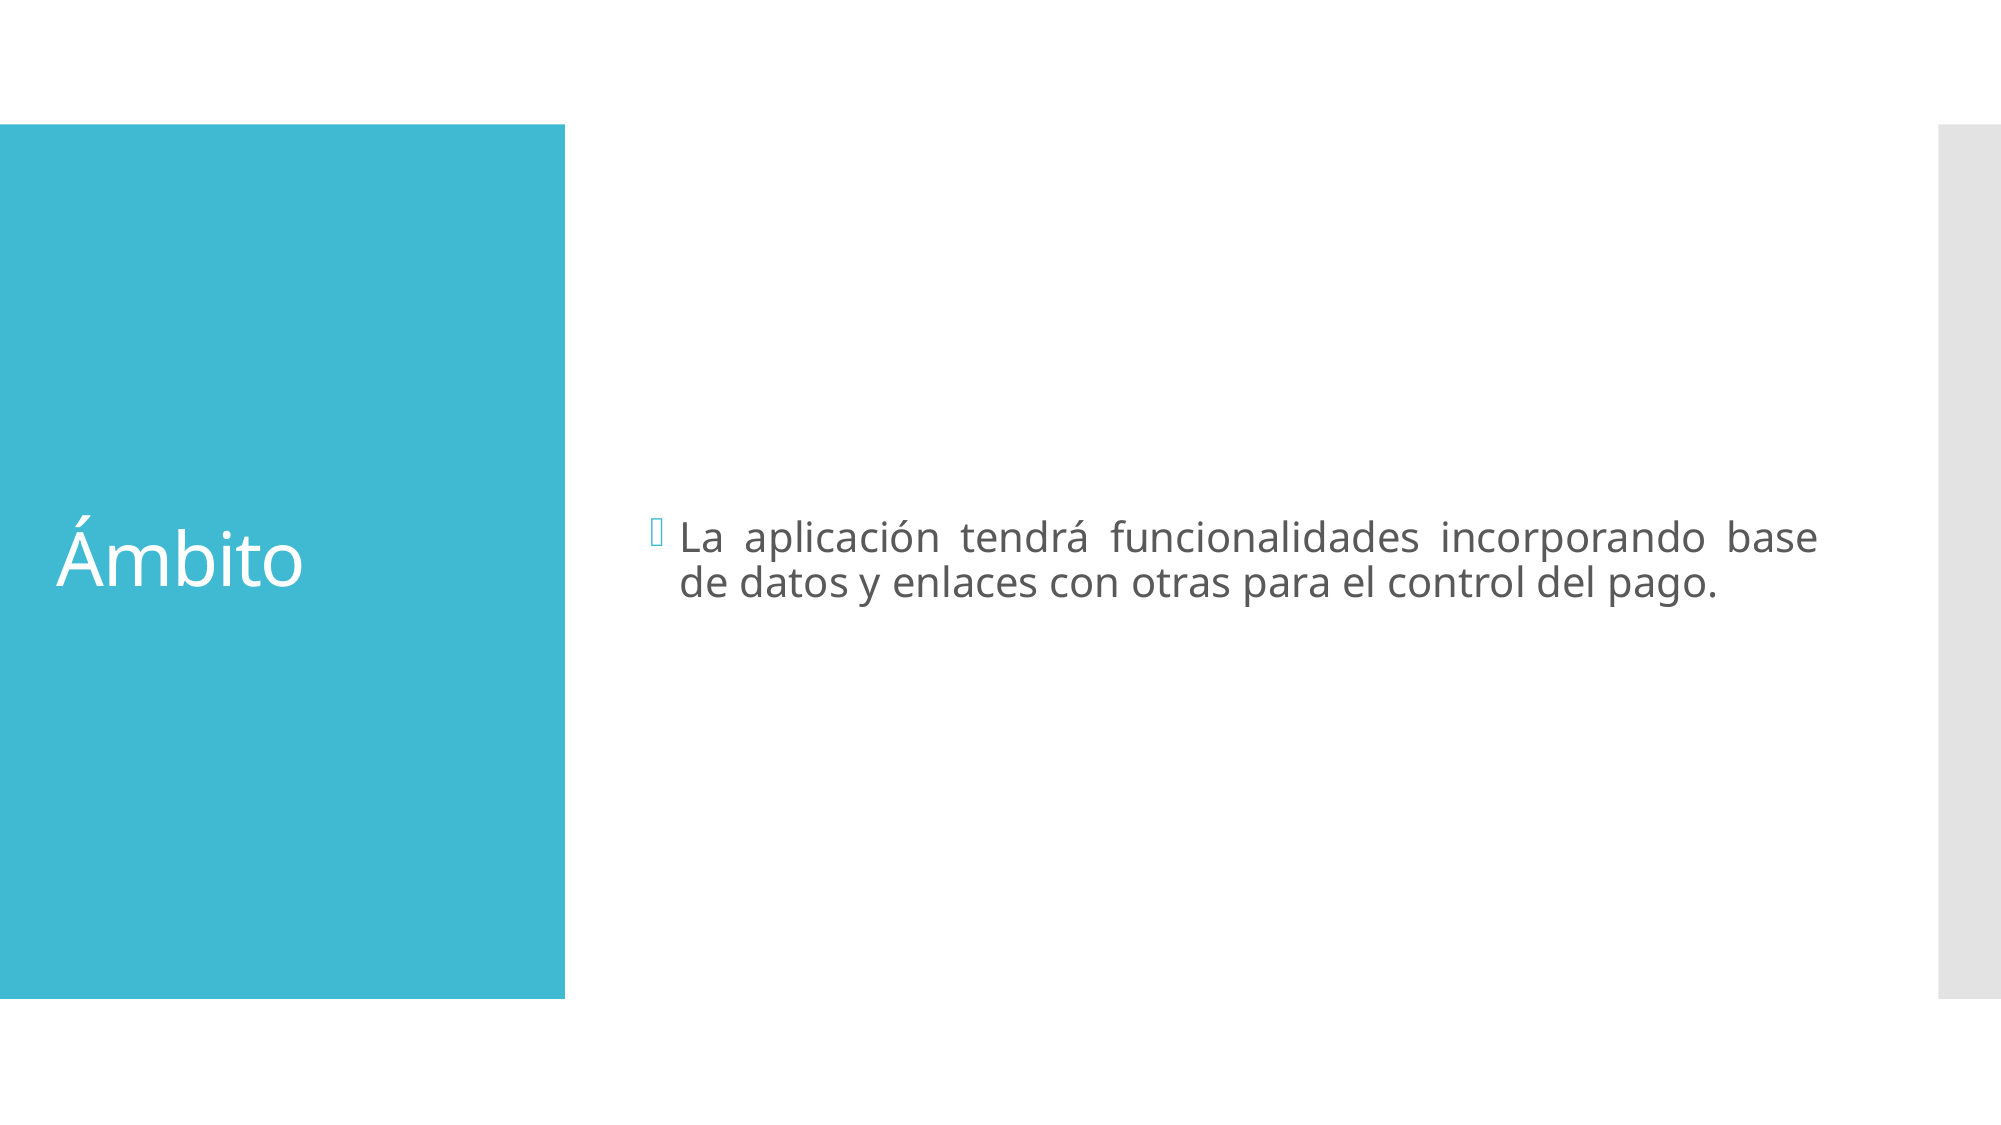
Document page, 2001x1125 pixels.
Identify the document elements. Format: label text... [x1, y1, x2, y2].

title Ámbito [41, 184, 525, 940]
list La aplicación tendrá funcionalidades incorporando base de datos y enlaces con otras para el control del pago. [634, 141, 1835, 982]
